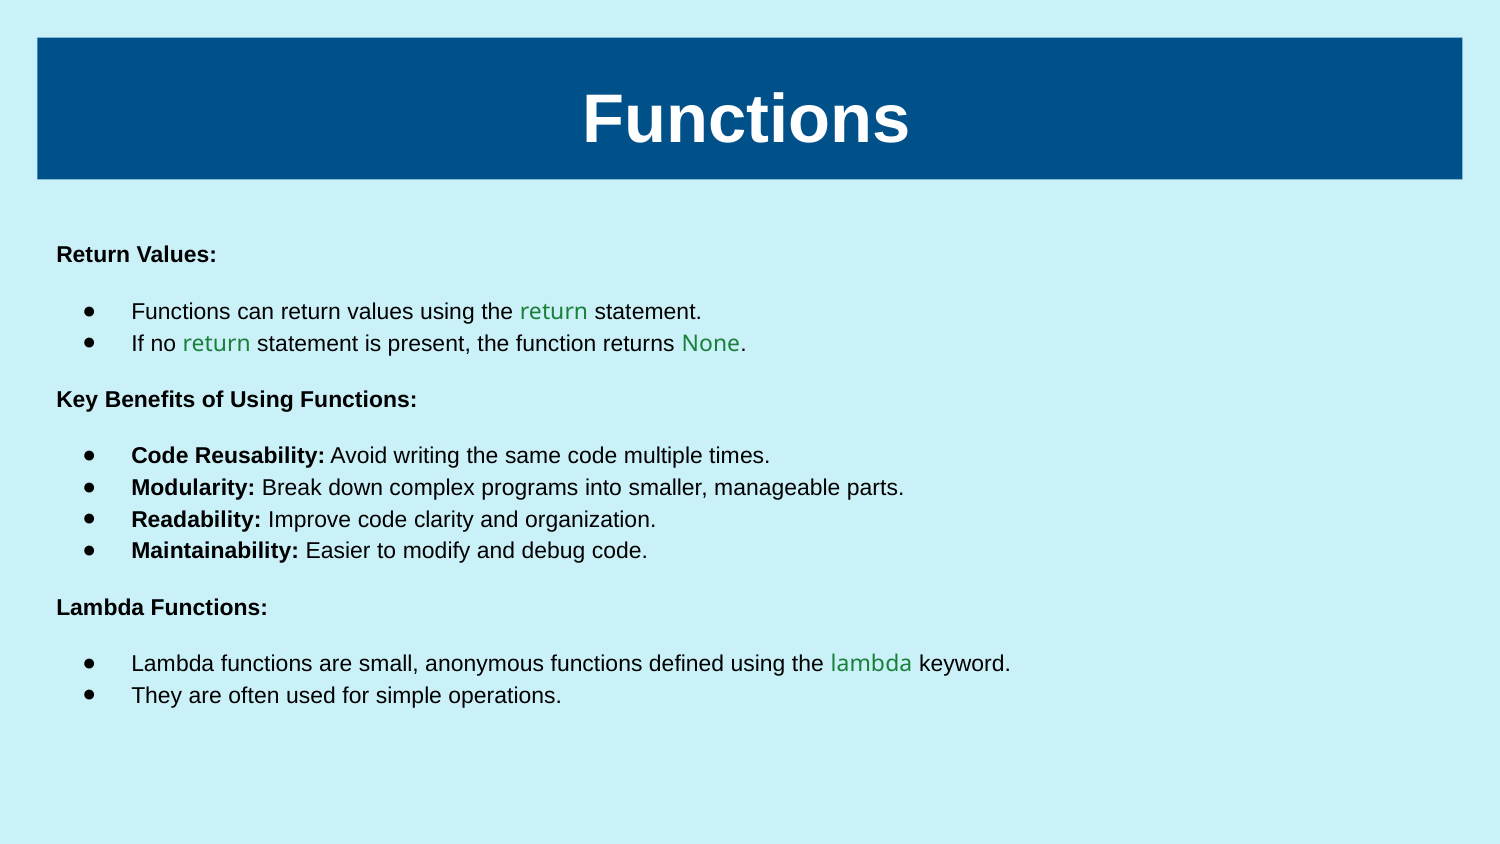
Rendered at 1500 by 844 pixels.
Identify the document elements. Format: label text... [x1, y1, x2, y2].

title Functions [104, 37, 1390, 180]
text_box Return Values: Functions can return values using the return statement. If no return statement is present, the function returns None. Key Benefits of Using Functions: Code Reusability: Avoid writing the same code multiple times. Modularity: Break down complex programs into smaller, manageable parts. Readability: Improve code clarity and organization. Maintainability: Easier to modify and debug code. Lambda Functions: Lambda functions are small, anonymous functions defined using the lambda keyword. They are often used for simple operations. [41, 220, 1459, 835]
